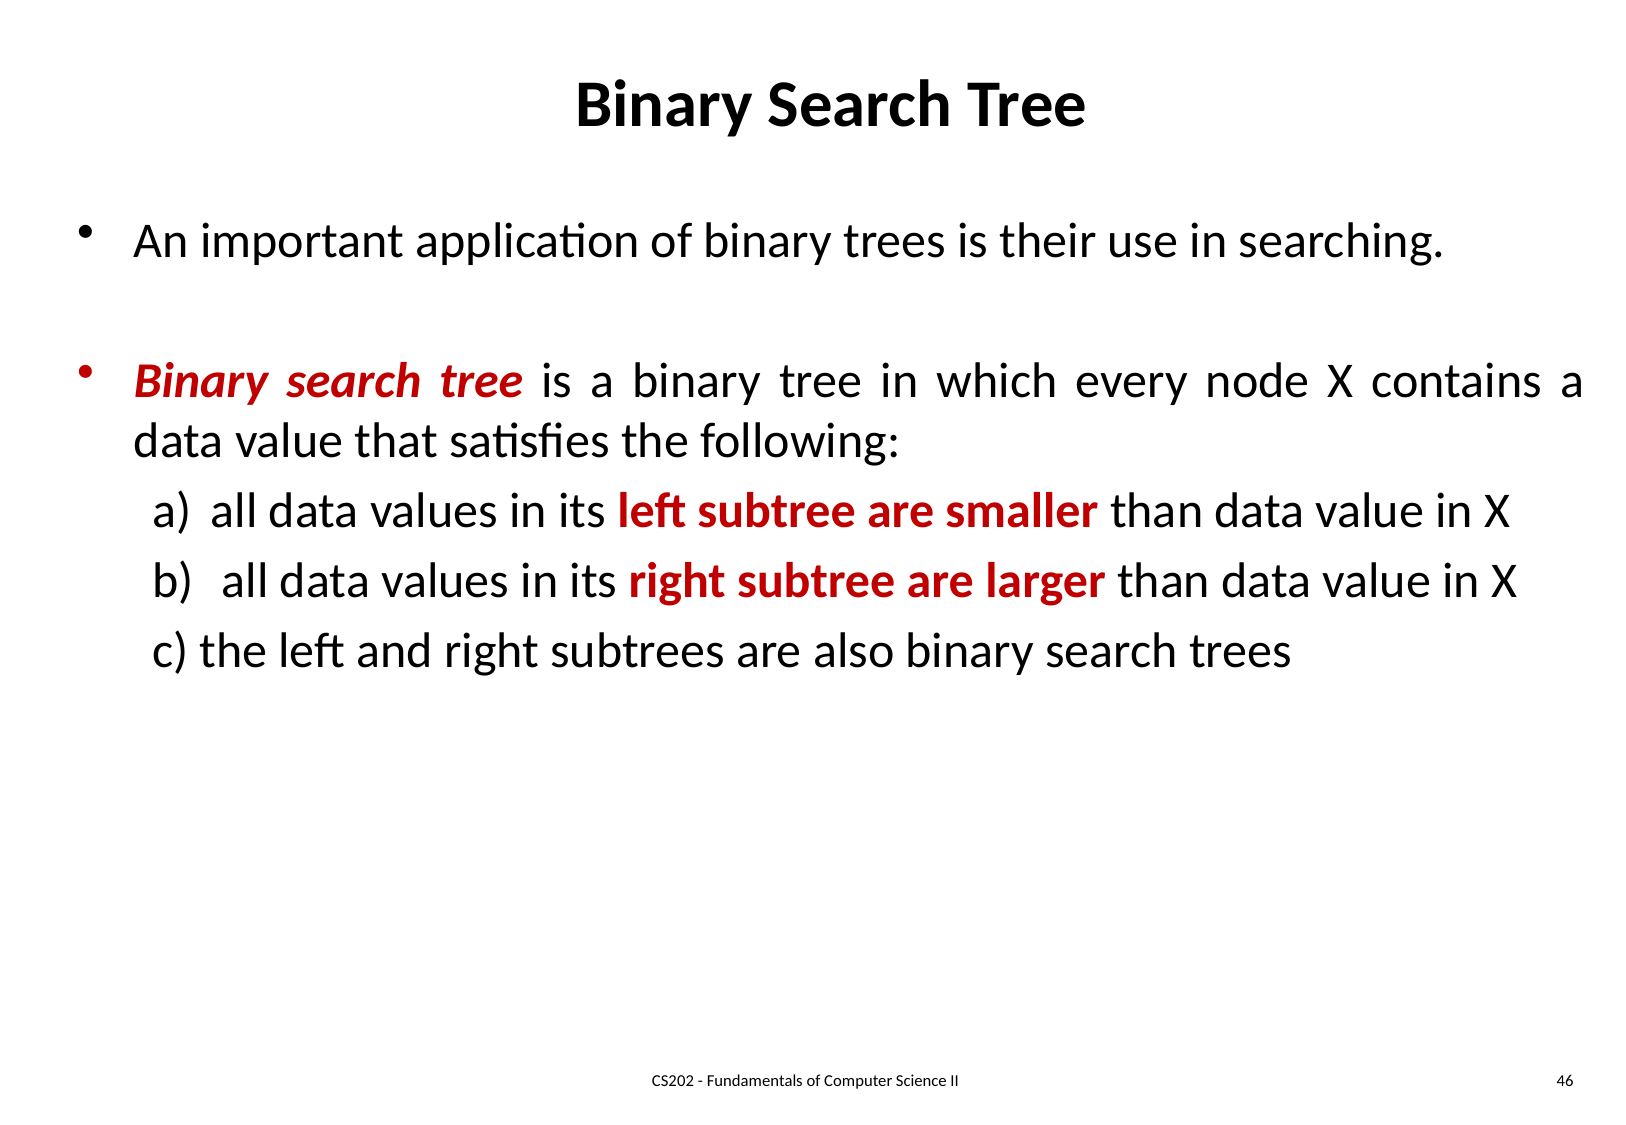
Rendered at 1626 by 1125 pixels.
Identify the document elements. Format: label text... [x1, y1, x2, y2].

list An important application of binary trees is their use in searching. Binary search tree is a binary tree in which every node X contains a data value that satisfies the following: all data values in its left subtree are smaller than data value in X all data values in its right subtree are larger than data value in X the left and right subtrees are also binary search trees [62, 200, 1600, 1038]
title Binary Search Tree [62, 24, 1600, 175]
slide_number 46 [1250, 1062, 1589, 1100]
footer CS202 - Fundamentals of Computer Science II [501, 1062, 1111, 1100]
